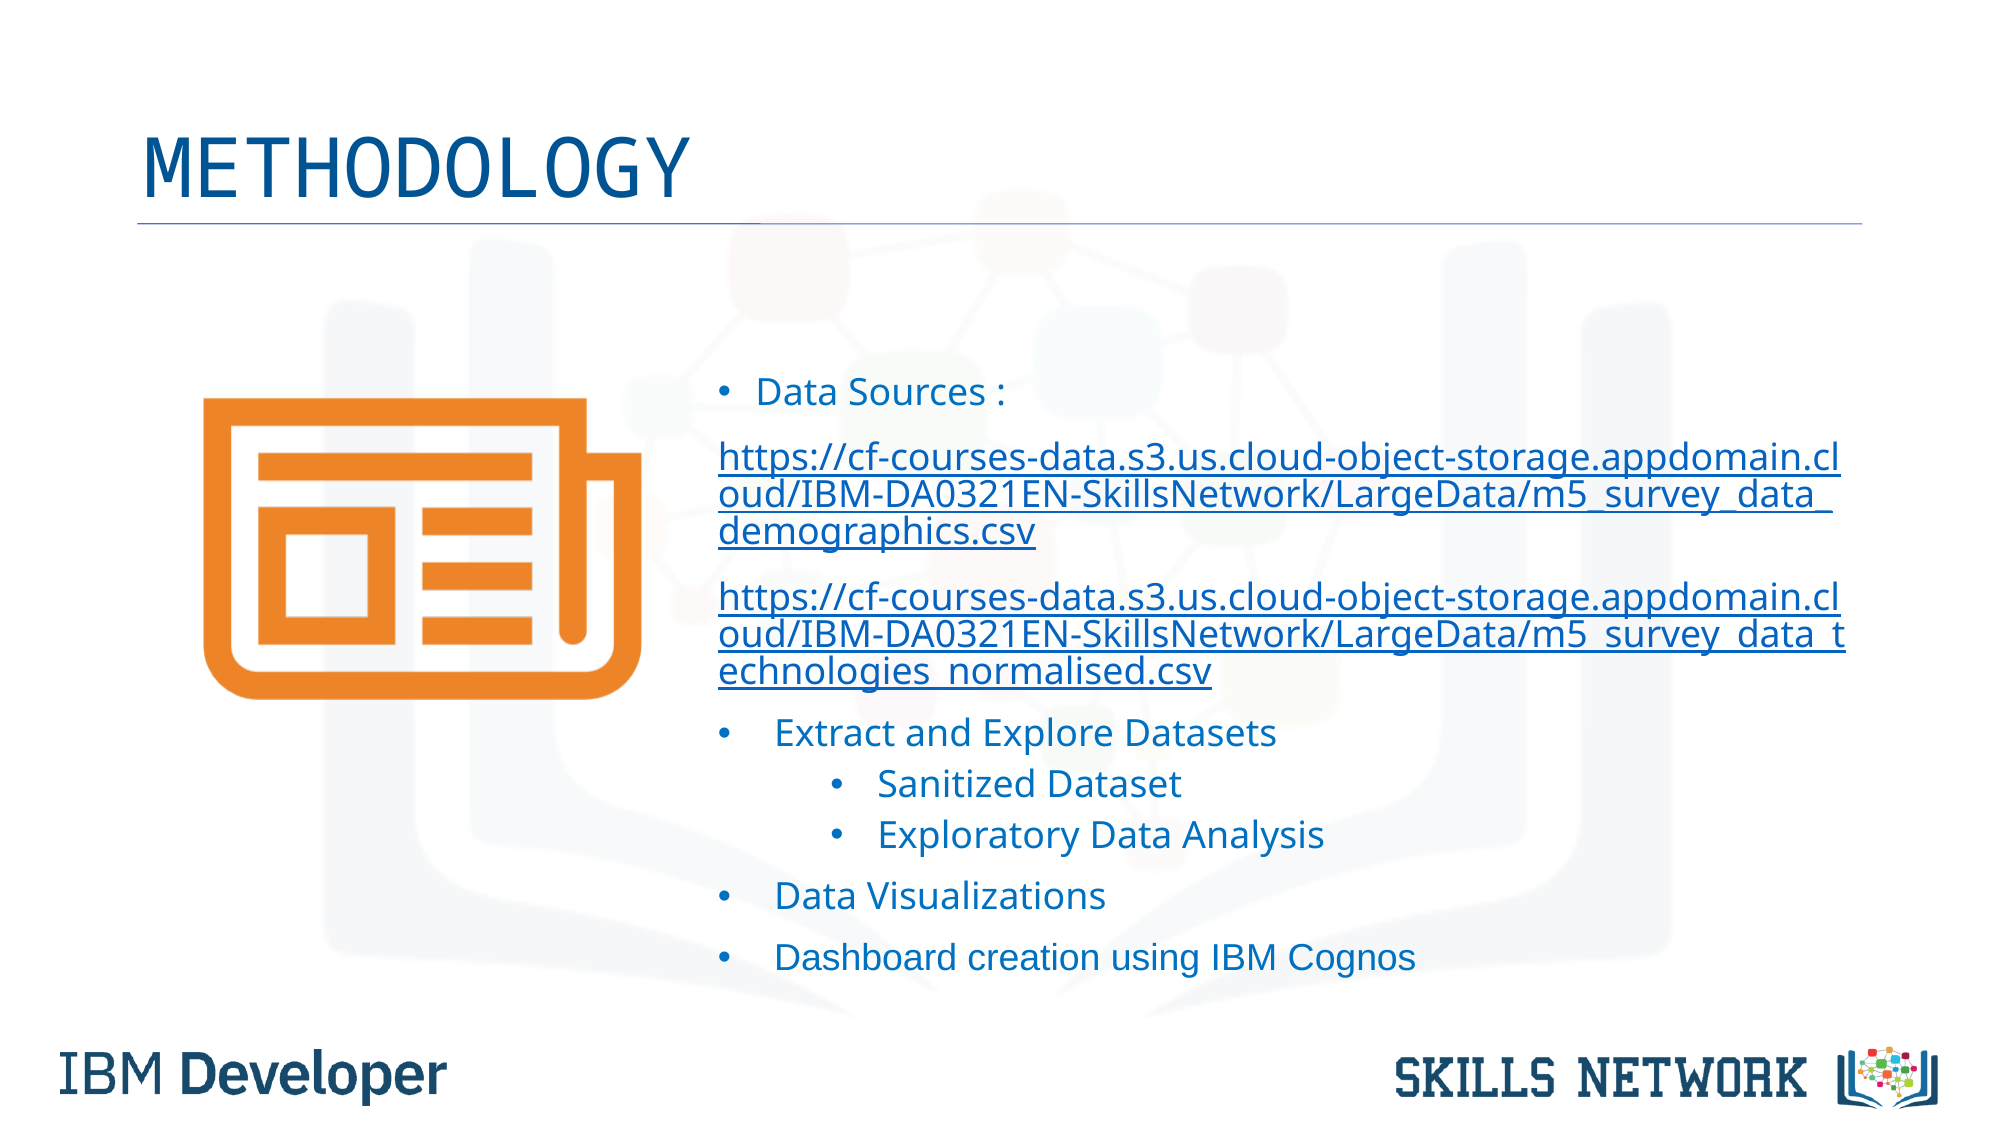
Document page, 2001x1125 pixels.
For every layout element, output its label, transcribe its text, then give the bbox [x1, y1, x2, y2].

picture [160, 300, 685, 825]
picture [1390, 1045, 1945, 1111]
title METHODOLOGY [128, 61, 1315, 280]
picture [55, 1045, 459, 1108]
list Data Sources : https://cf-courses-data.s3.us.cloud-object-storage.appdomain.cloud/IBM-DA0321EN-SkillsNetwork/LargeData/m5_survey_data_demographics.csv https://cf-courses-data.s3.us.cloud-object-storage.appdomain.cloud/IBM-DA0321EN-SkillsNetwork/LargeData/m5_survey_data_technologies_normalised.csv Extract and Explore Datasets Sanitized Dataset Exploratory Data Analysis Data Visualizations Dashboard creation using IBM Cognos [702, 299, 1863, 1014]
